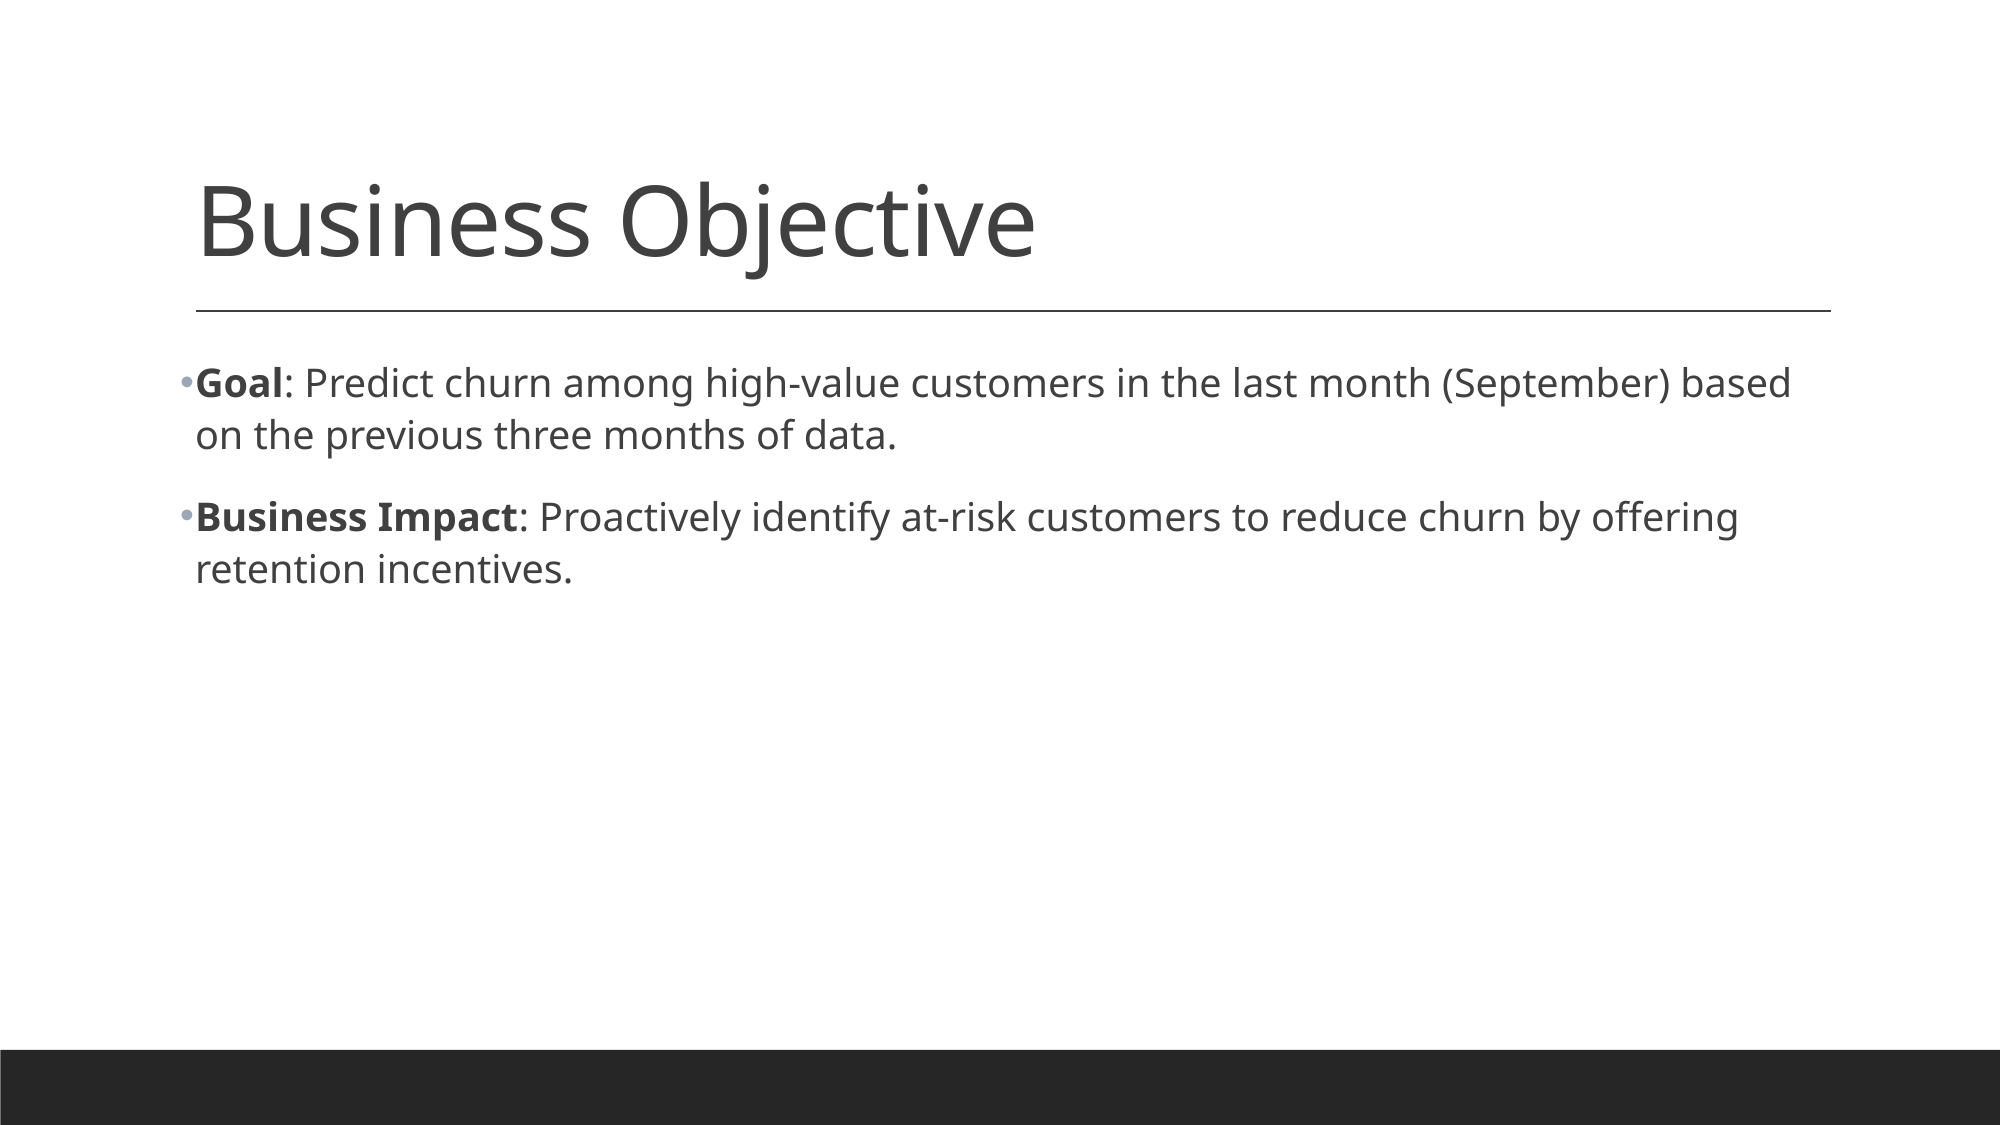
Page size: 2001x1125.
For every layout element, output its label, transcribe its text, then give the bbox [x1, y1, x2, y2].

title Business Objective [180, 47, 1830, 285]
list Goal: Predict churn among high-value customers in the last month (September) based on the previous three months of data. Business Impact: Proactively identify at-risk customers to reduce churn by offering retention incentives. [180, 345, 1830, 963]
